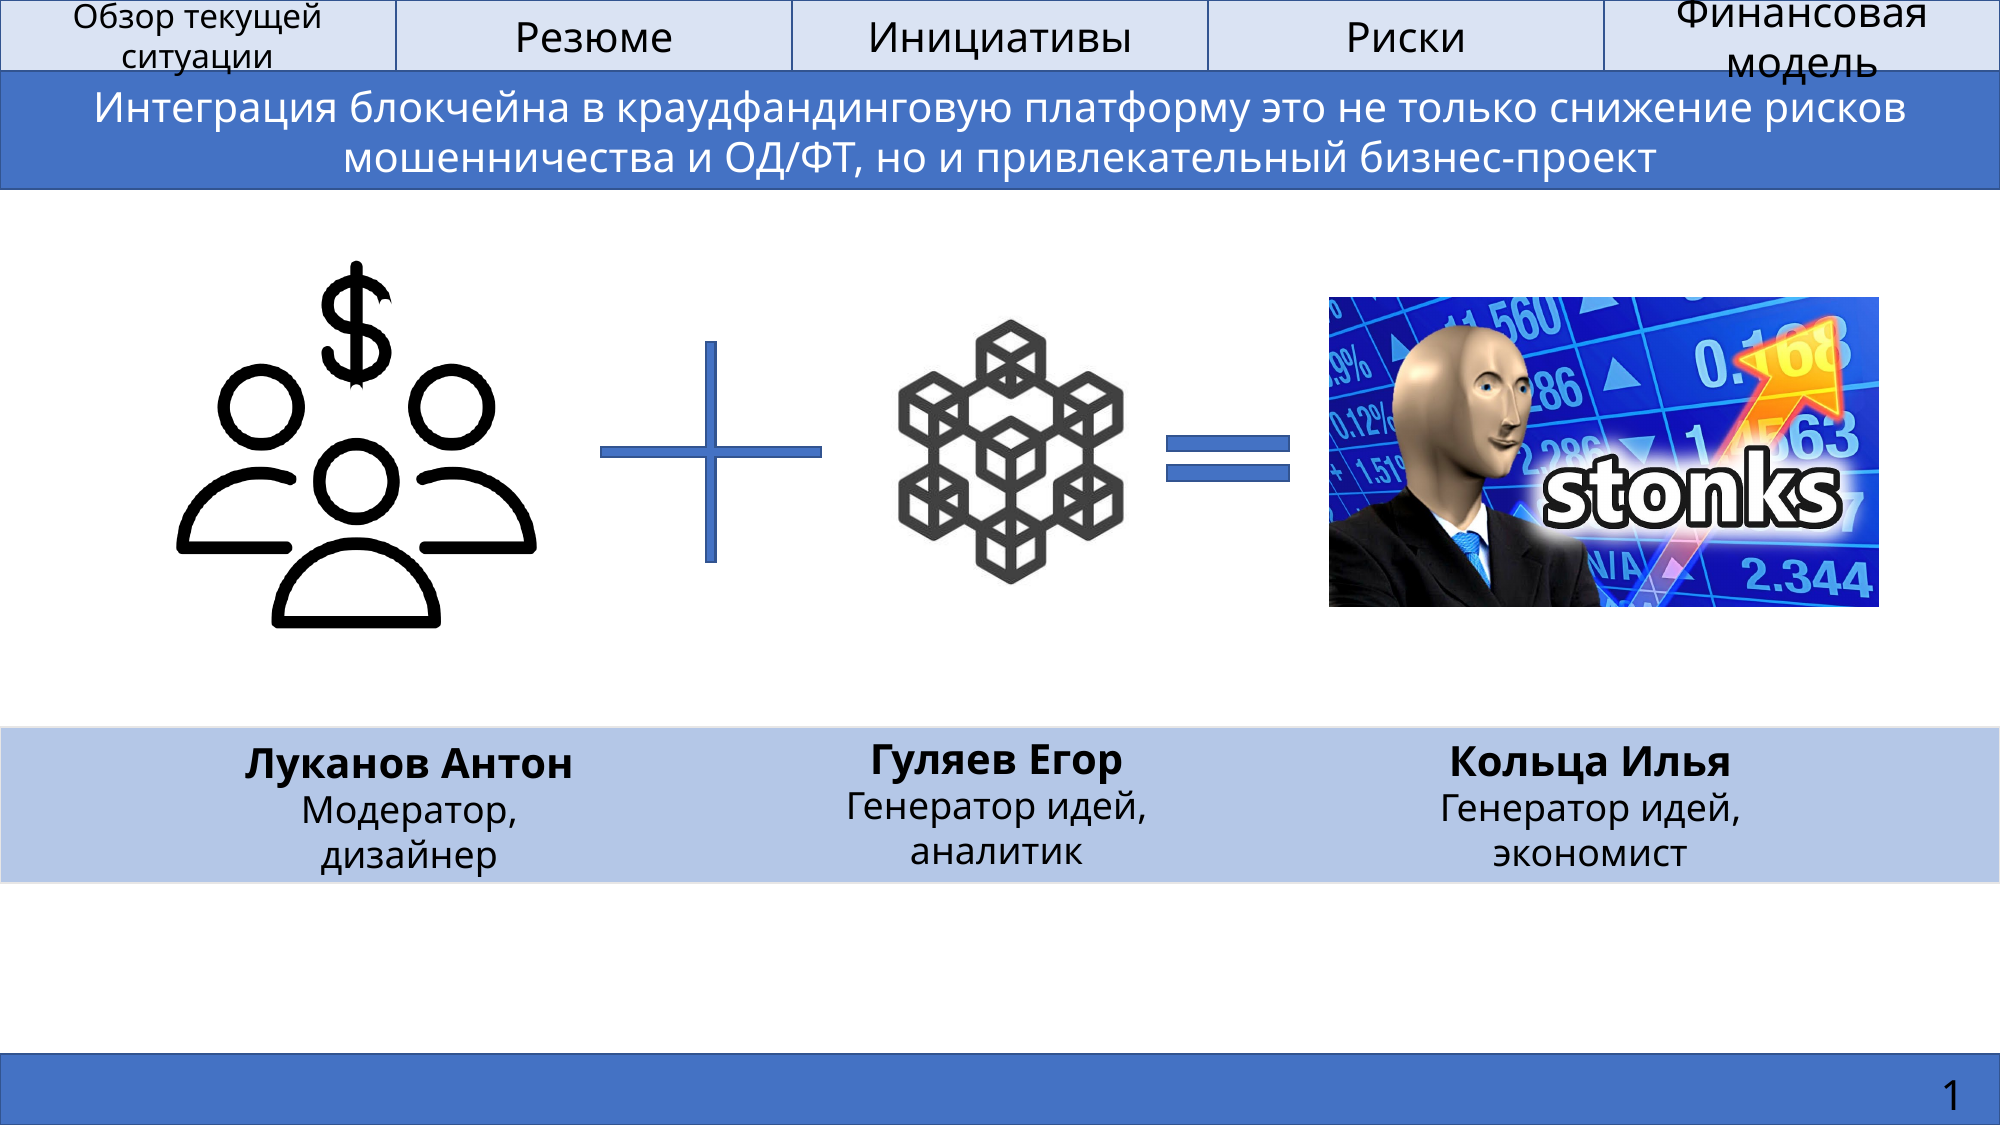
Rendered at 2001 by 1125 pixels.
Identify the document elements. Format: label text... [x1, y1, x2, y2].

picture [149, 254, 563, 667]
text_box Инициативы [791, 0, 1207, 72]
text_box [1262, 464, 1290, 482]
text_box Финансовая модель [1603, 0, 2000, 72]
text_box [600, 341, 760, 563]
text_box [0, 726, 2000, 884]
text_box Риски [1207, 0, 1603, 72]
text_box [1262, 435, 1290, 452]
text_box [0, 1053, 2000, 1125]
text_box Интеграция блокчейна в краудфандинговую платформу это не только снижение рисков мошенничества и ОД/ФТ, но и привлекательный бизнес-проект [0, 72, 2000, 190]
text_box Гуляев Егор Генератор идей, аналитик [760, 725, 1233, 880]
picture [760, 201, 1262, 703]
text_box Обзор текущей ситуации [0, 0, 395, 72]
text_box 13 [1925, 1061, 2000, 1125]
picture [1329, 297, 1879, 607]
text_box Резюме [395, 0, 791, 72]
text_box Луканов Антон Модератор, дизайнер [173, 728, 646, 884]
text_box Кольца Илья Генератор идей, экономист [1354, 727, 1827, 882]
